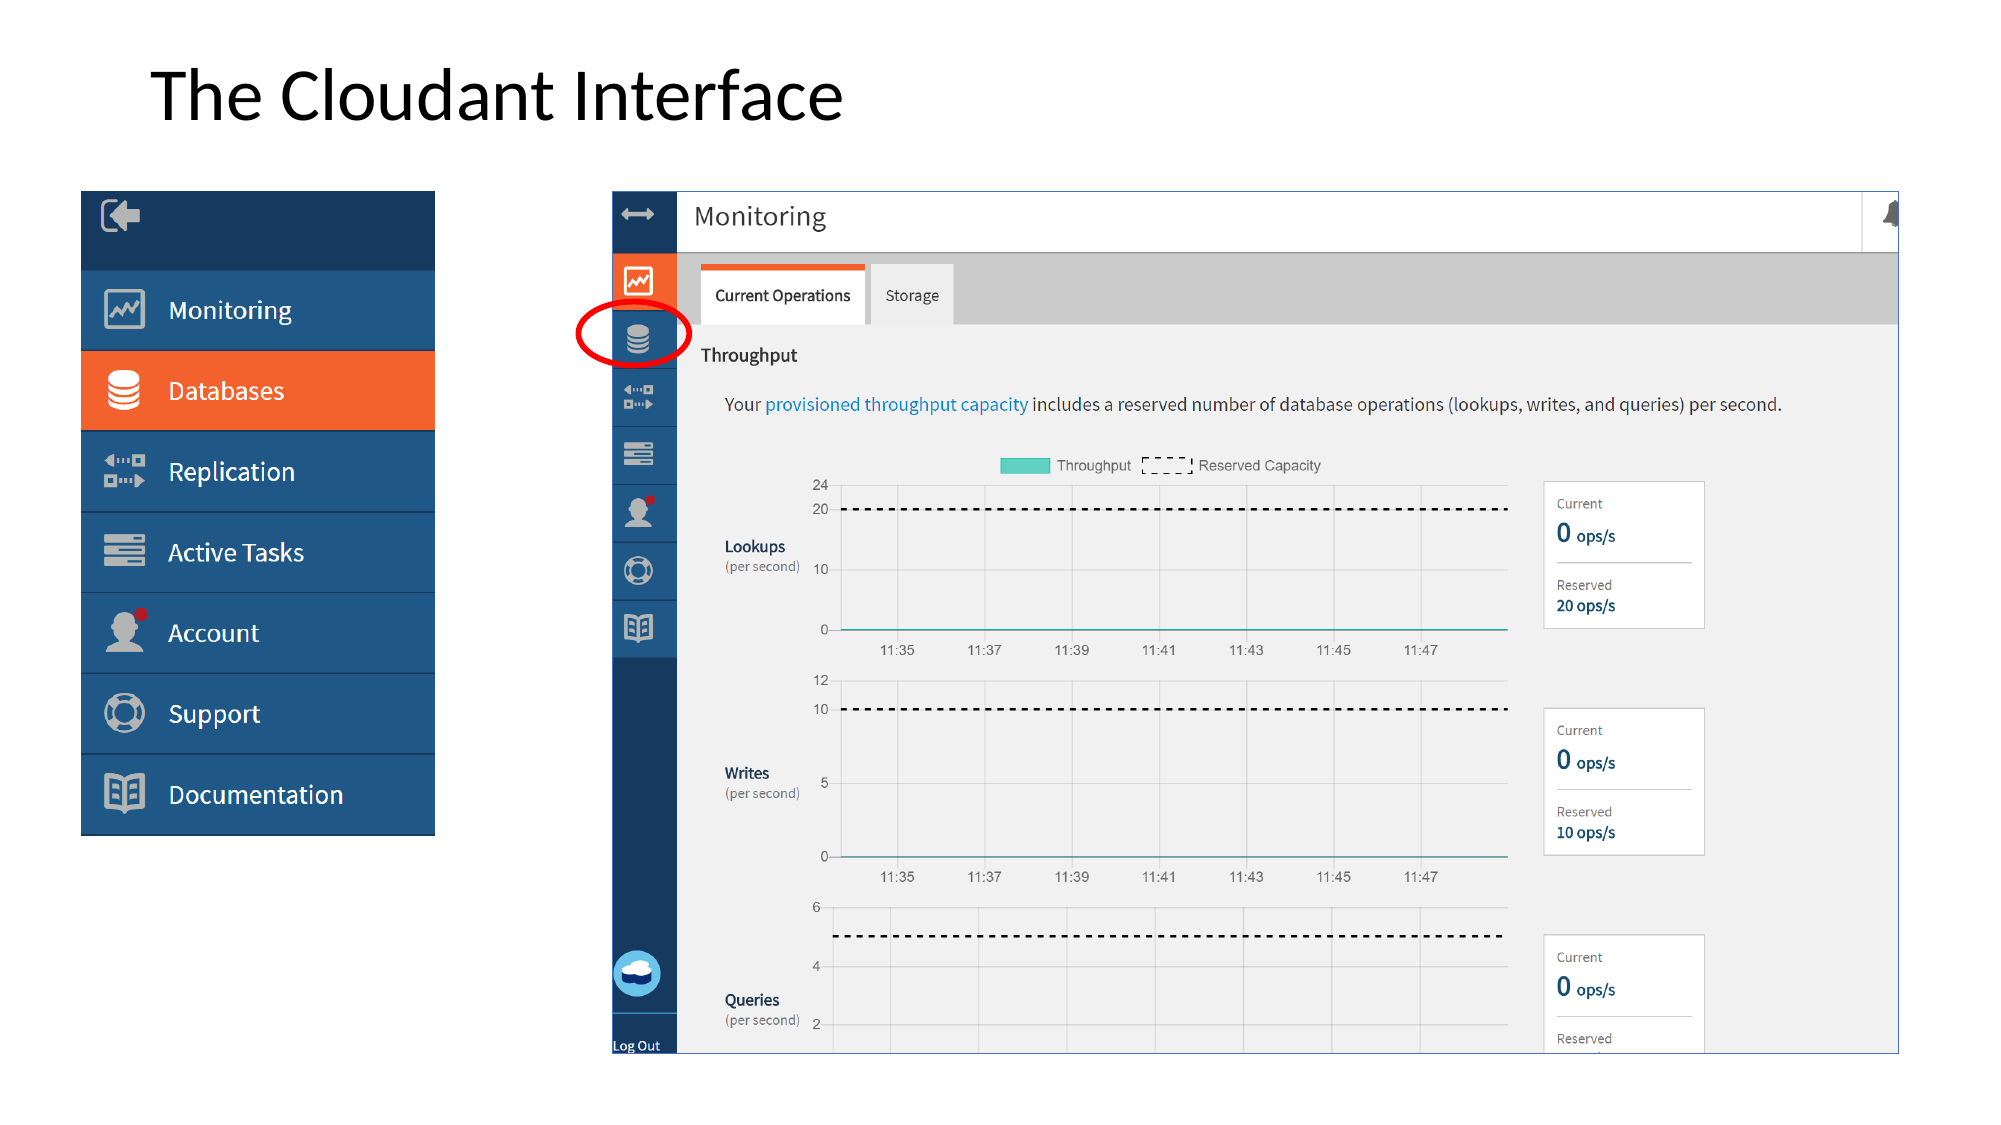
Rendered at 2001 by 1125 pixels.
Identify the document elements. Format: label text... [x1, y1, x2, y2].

picture [81, 191, 435, 836]
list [612, 191, 1899, 1054]
text_box [577, 303, 612, 364]
title The Cloudant Interface [135, 39, 916, 154]
